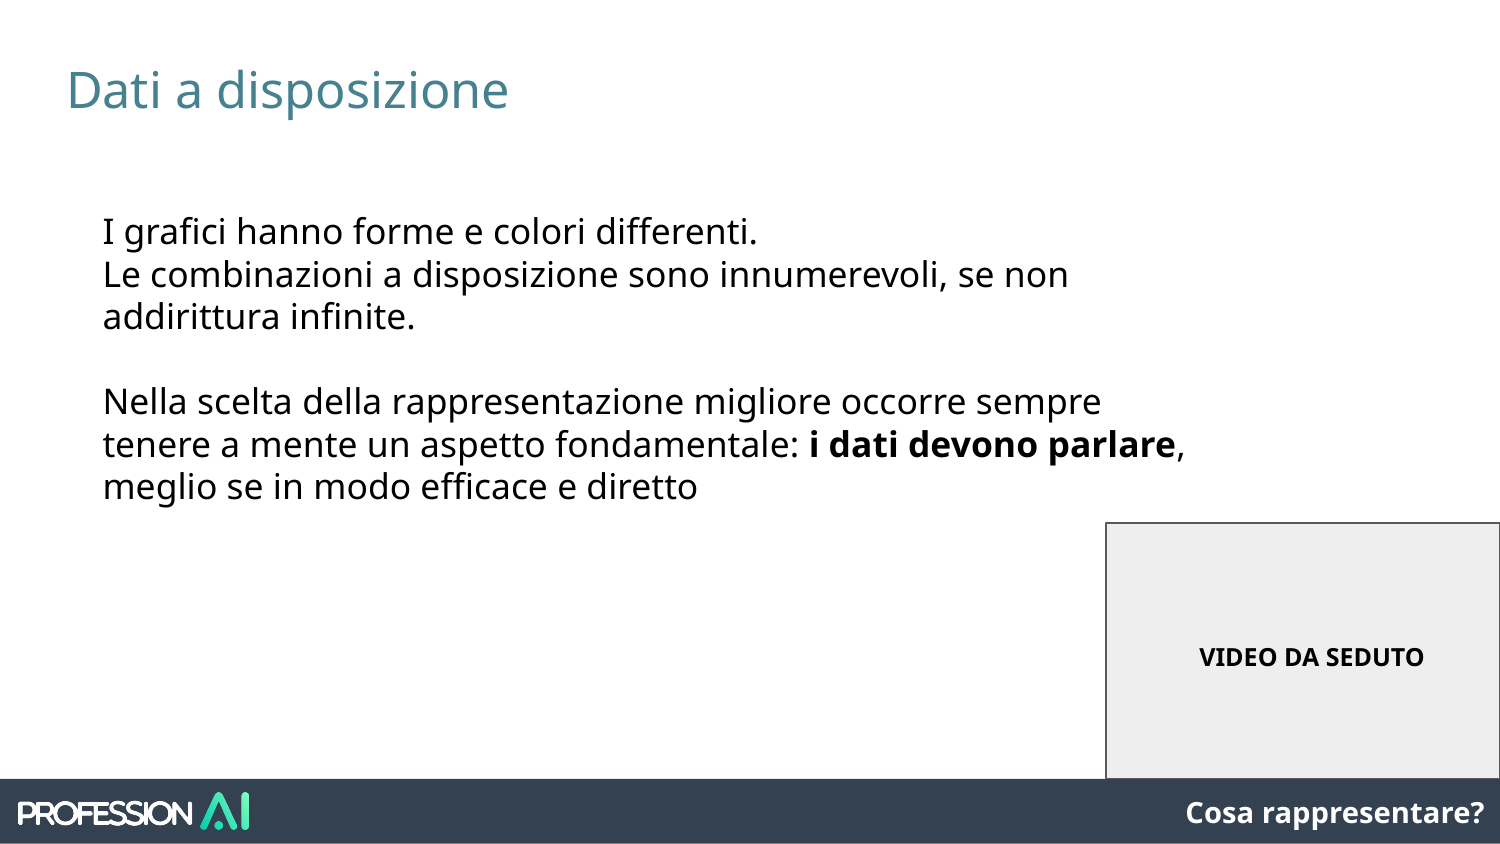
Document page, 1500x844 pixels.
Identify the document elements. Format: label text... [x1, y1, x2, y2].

text_box [1105, 523, 1500, 779]
title Dati a disposizione [51, 42, 1449, 137]
title I grafici hanno forme e colori differenti. Le combinazioni a disposizione sono innumerevoli, se non addirittura infinite. Nella scelta della rappresentazione migliore occorre sempre tenere a mente un aspetto fondamentale: i dati devono parlare, meglio se in modo efficace e diretto [87, 194, 1220, 592]
text_box [0, 778, 731, 844]
text_box Cosa rappresentare? [731, 778, 1500, 844]
title VIDEO DA SEDUTO [1148, 626, 1477, 721]
picture [17, 792, 250, 831]
